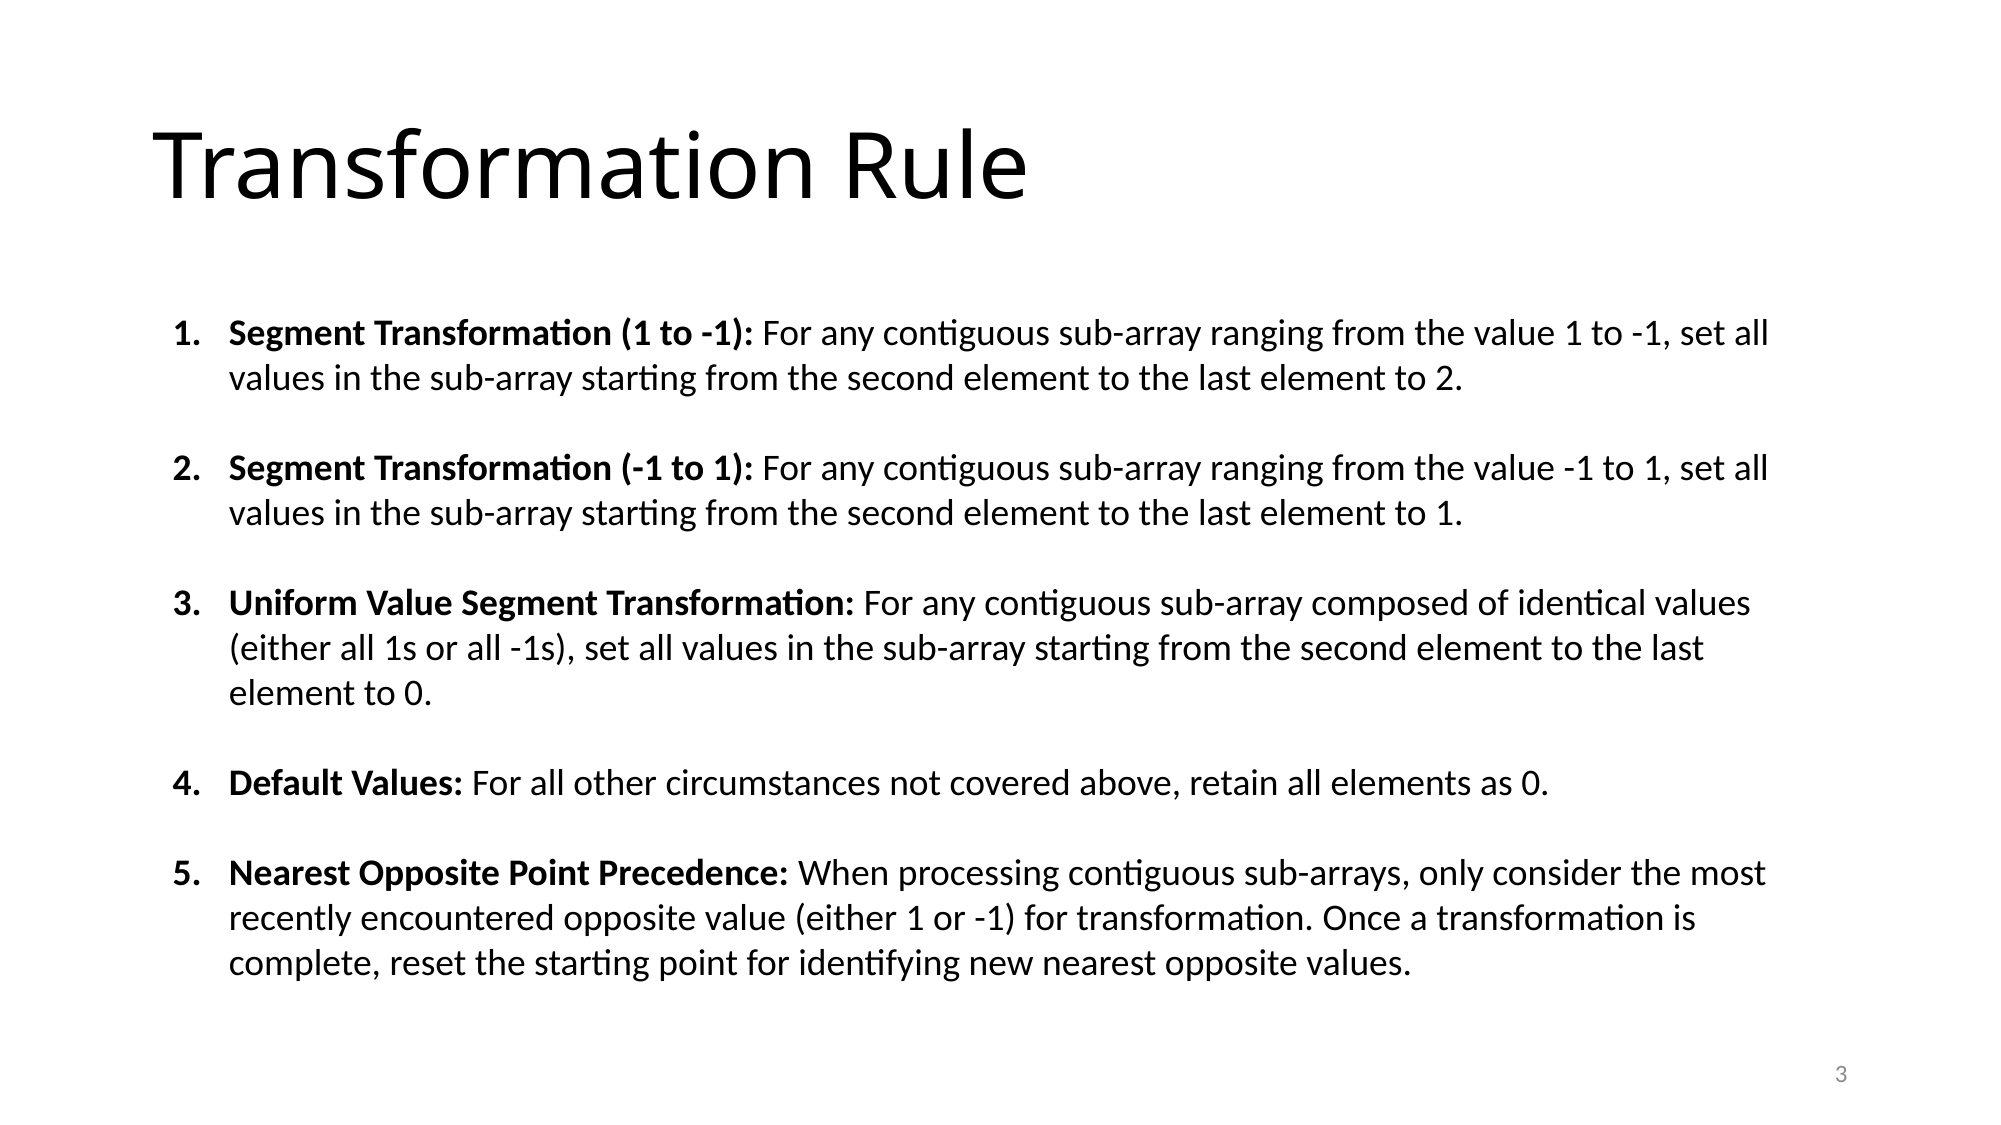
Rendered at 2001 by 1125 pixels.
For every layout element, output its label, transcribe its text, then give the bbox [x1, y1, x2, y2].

title Transformation Rule [137, 59, 1863, 278]
slide_number 3 [1412, 1042, 1863, 1103]
text_box Segment Transformation (1 to -1): For any contiguous sub-array ranging from the value 1 to -1, set all values in the sub-array starting from the second element to the last element to 2. Segment Transformation (-1 to 1): For any contiguous sub-array ranging from the value -1 to 1, set all values in the sub-array starting from the second element to the last element to 1. Uniform Value Segment Transformation: For any contiguous sub-array composed of identical values (either all 1s or all -1s), set all values in the sub-array starting from the second element to the last element to 0. Default Values: For all other circumstances not covered above, retain all elements as 0. Nearest Opposite Point Precedence: When processing contiguous sub-arrays, only consider the most recently encountered opposite value (either 1 or -1) for transformation. Once a transformation is complete, reset the starting point for identifying new nearest opposite values. [157, 300, 1803, 991]
